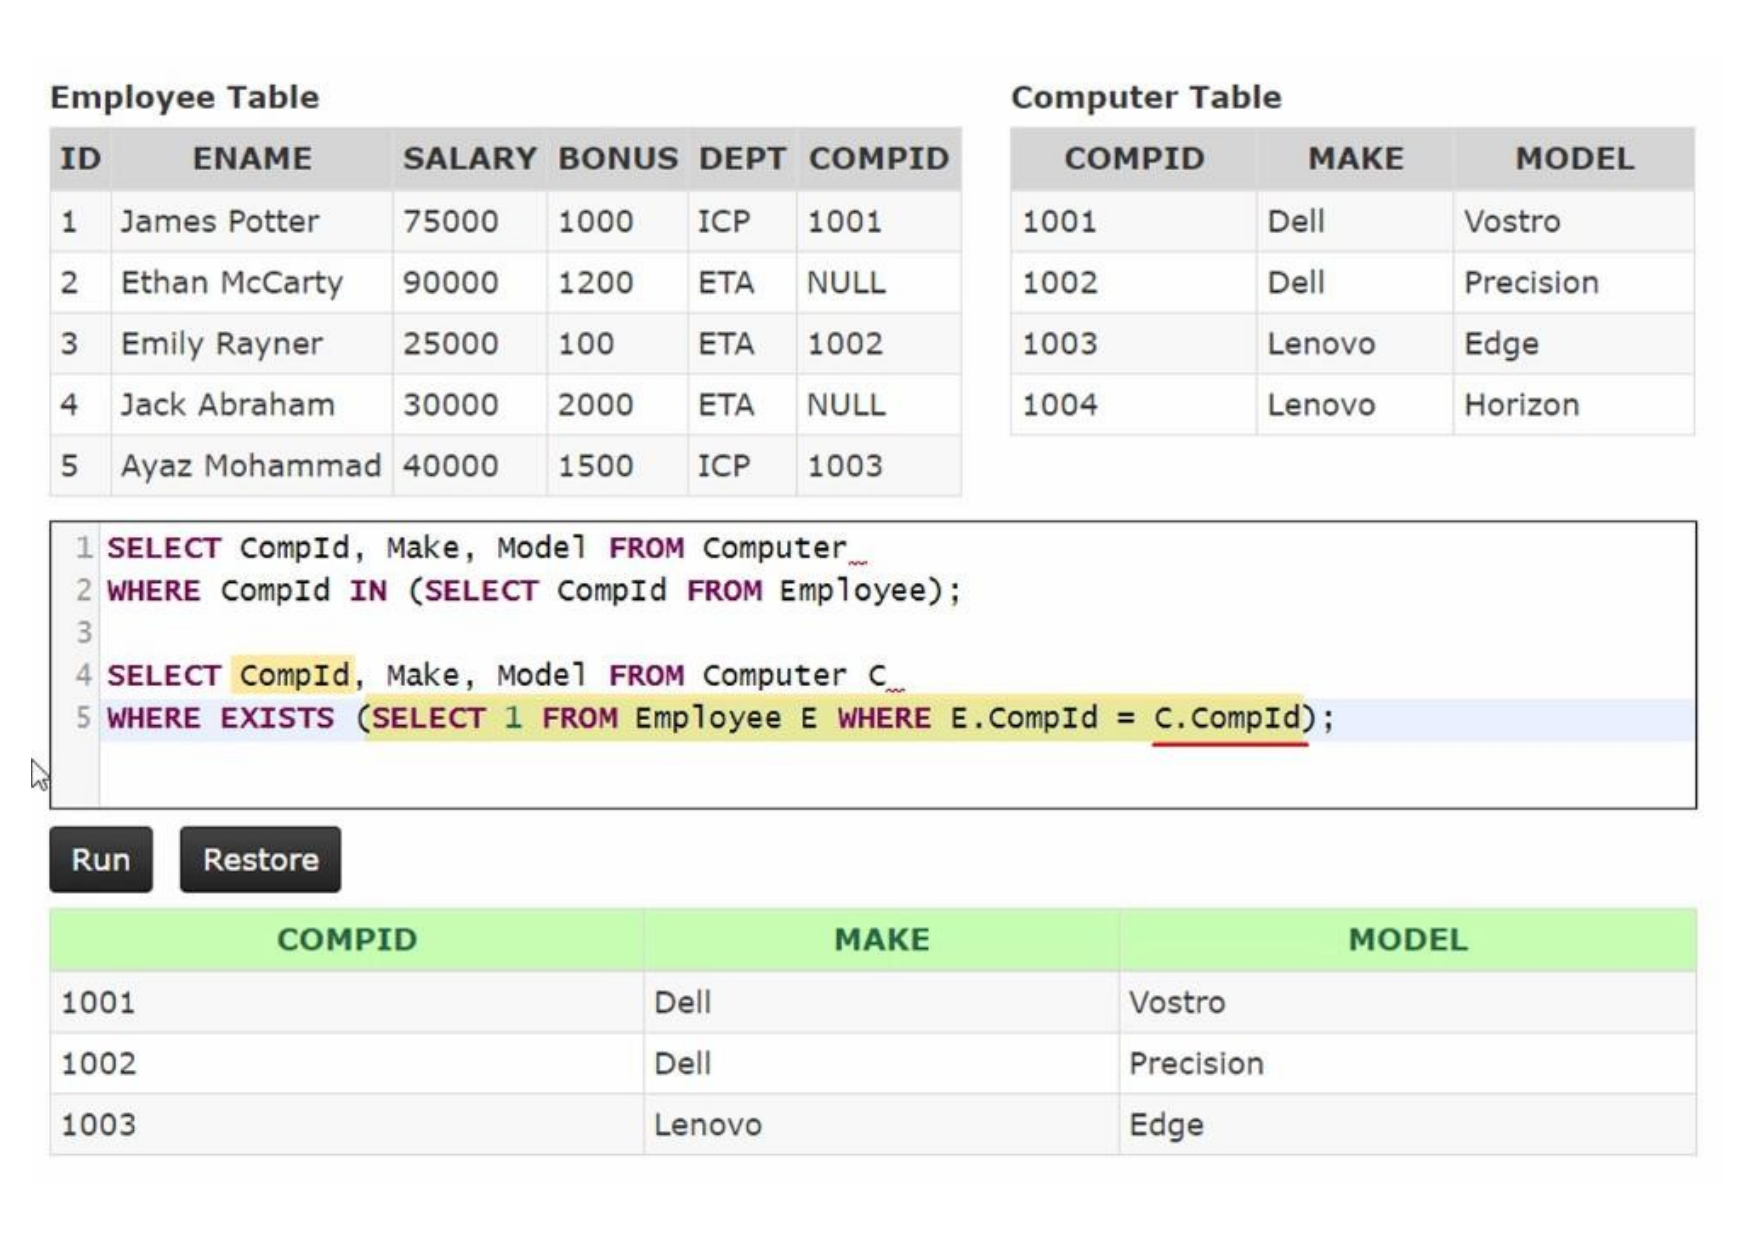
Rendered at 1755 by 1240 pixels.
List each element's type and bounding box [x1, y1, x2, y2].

picture [30, 56, 1724, 1183]
